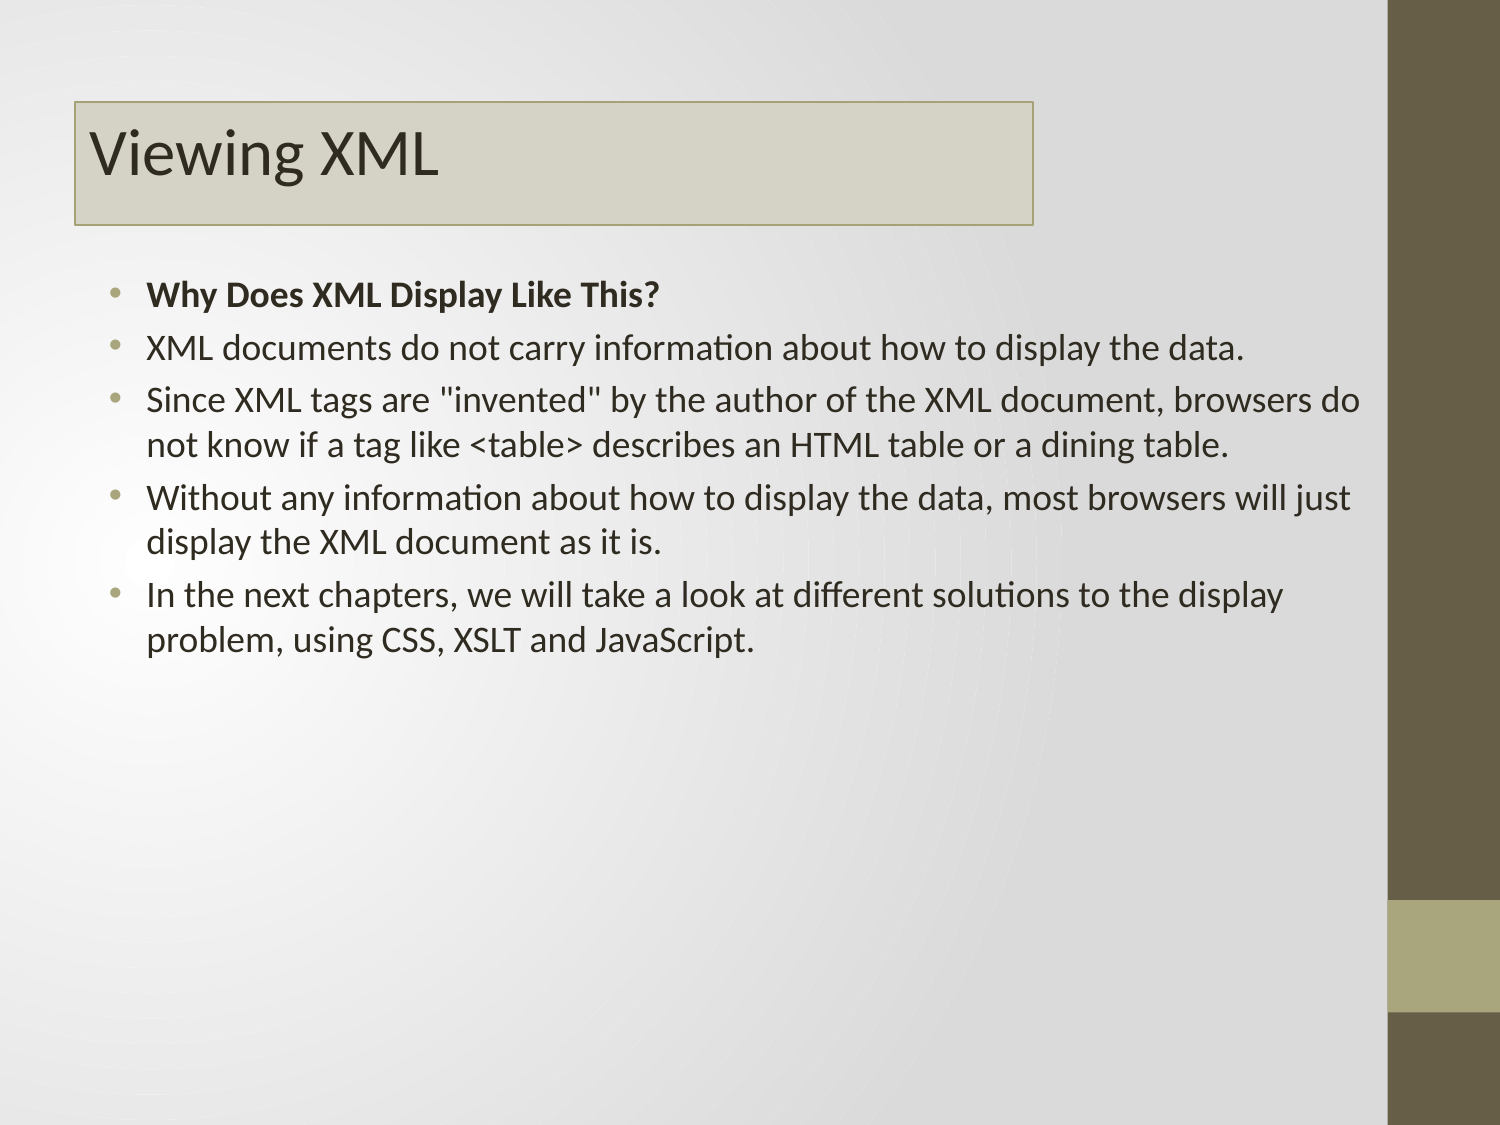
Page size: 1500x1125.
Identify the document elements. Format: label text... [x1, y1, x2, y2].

list Why Does XML Display Like This? XML documents do not carry information about how to display the data. Since XML tags are "invented" by the author of the XML document, browsers do not know if a tag like <table> describes an HTML table or a dining table. Without any information about how to display the data, most browsers will just display the XML document as it is. In the next chapters, we will take a look at different solutions to the display problem, using CSS, XSLT and JavaScript. [75, 262, 1425, 916]
text_box Viewing XML [74, 101, 1034, 226]
